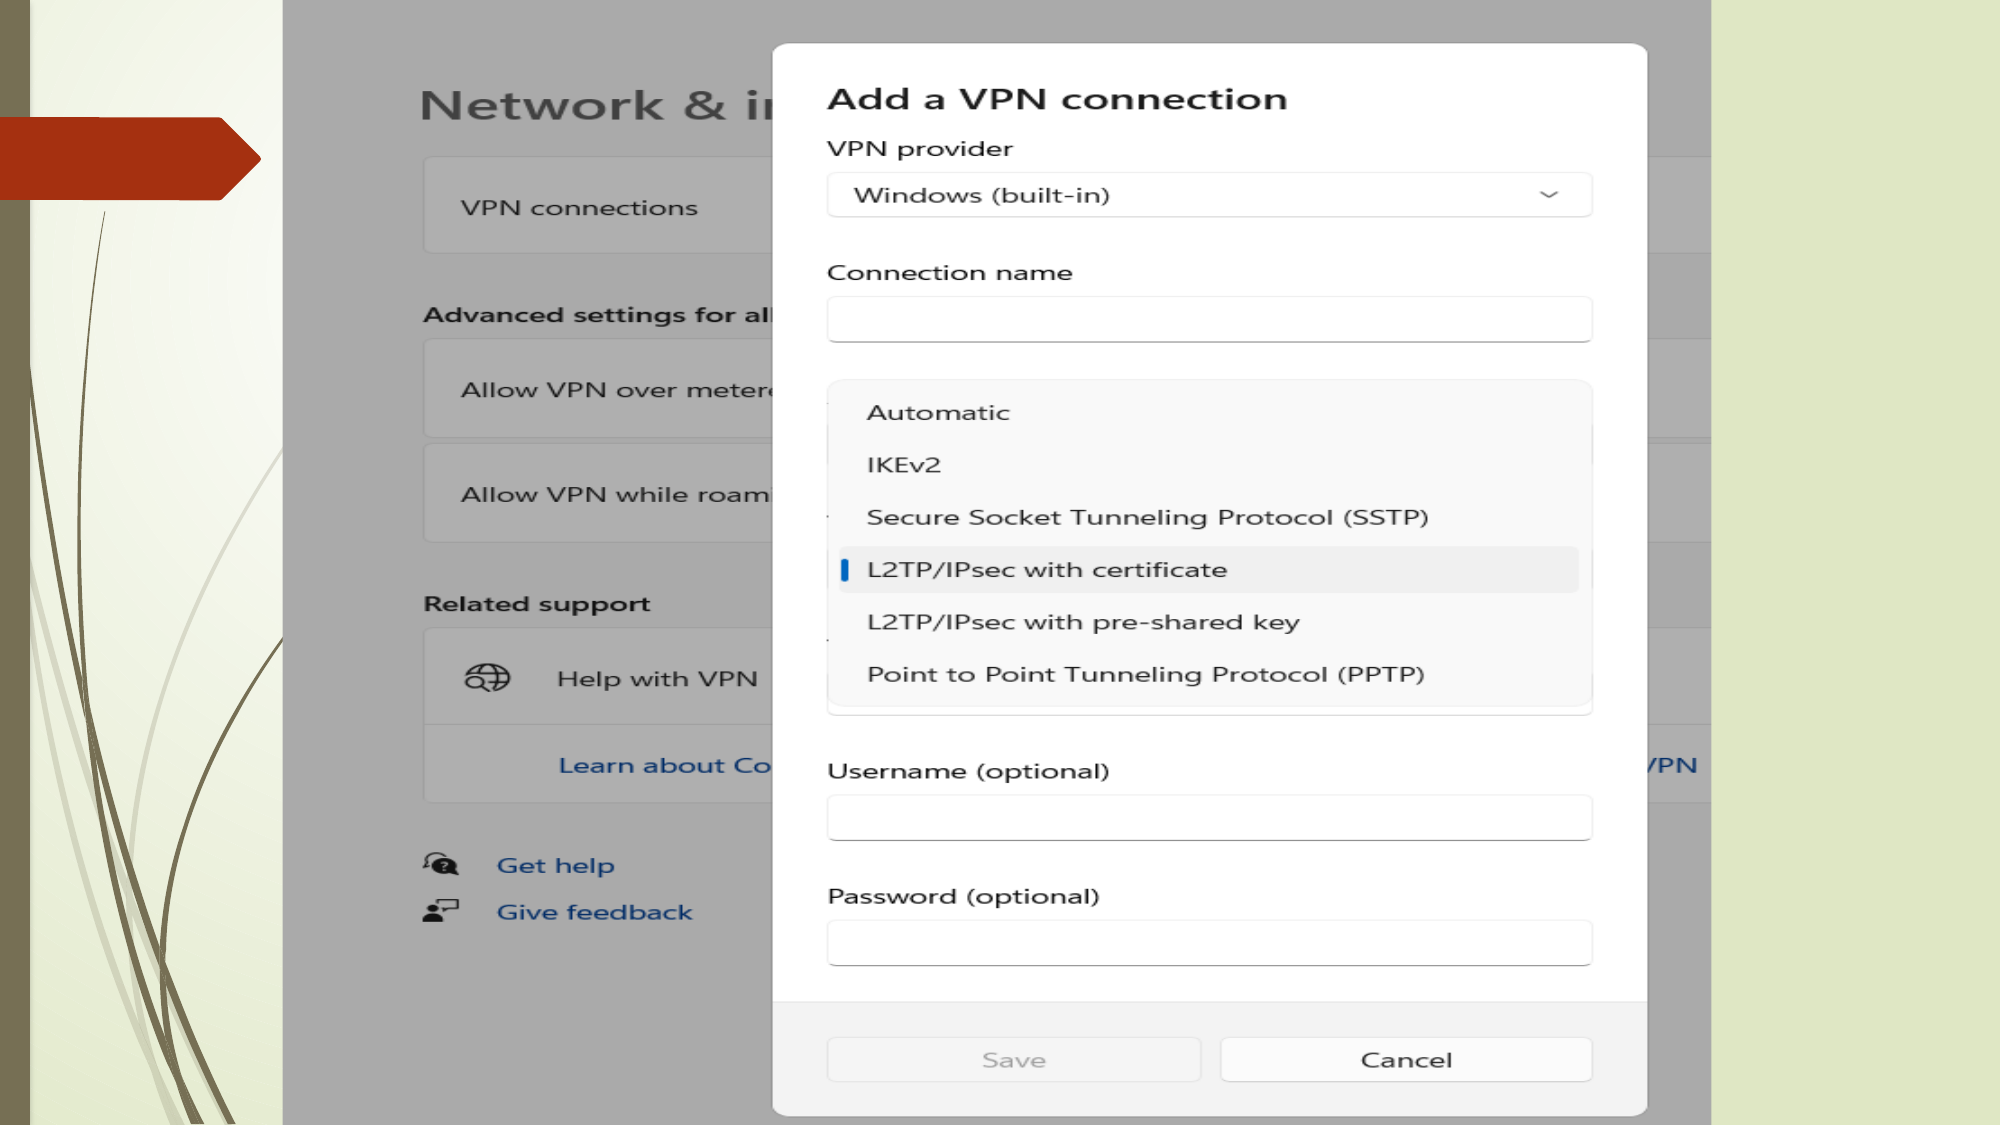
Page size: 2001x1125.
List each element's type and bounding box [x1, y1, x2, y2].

picture [282, 0, 1712, 1125]
